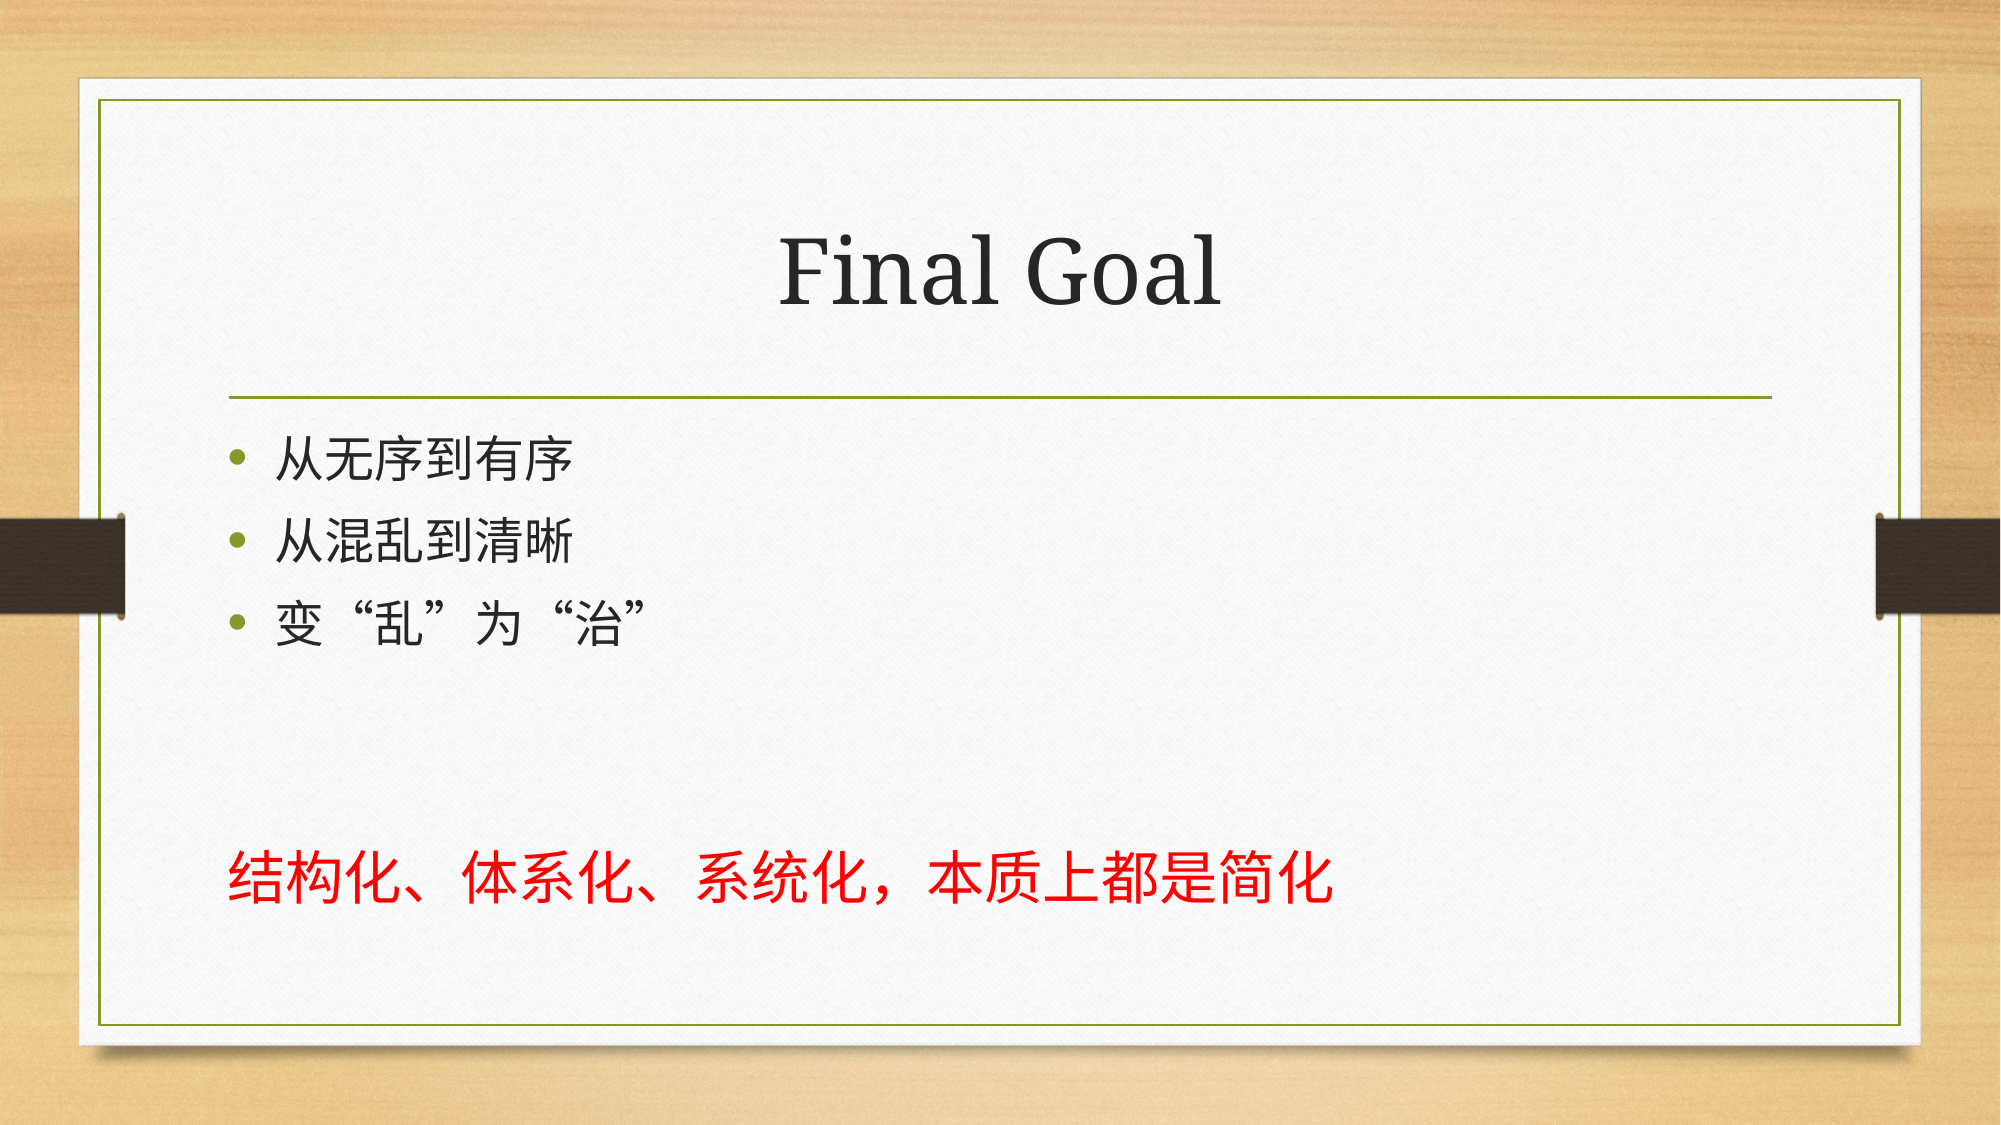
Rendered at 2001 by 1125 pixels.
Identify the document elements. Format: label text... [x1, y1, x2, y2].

title Final Goal [212, 161, 1788, 375]
picture [0, 0, 2001, 1125]
list 从无序到有序 从混乱到清晰 变“乱”为“治” 结构化、体系化、系统化，本质上都是简化 [212, 419, 1788, 964]
